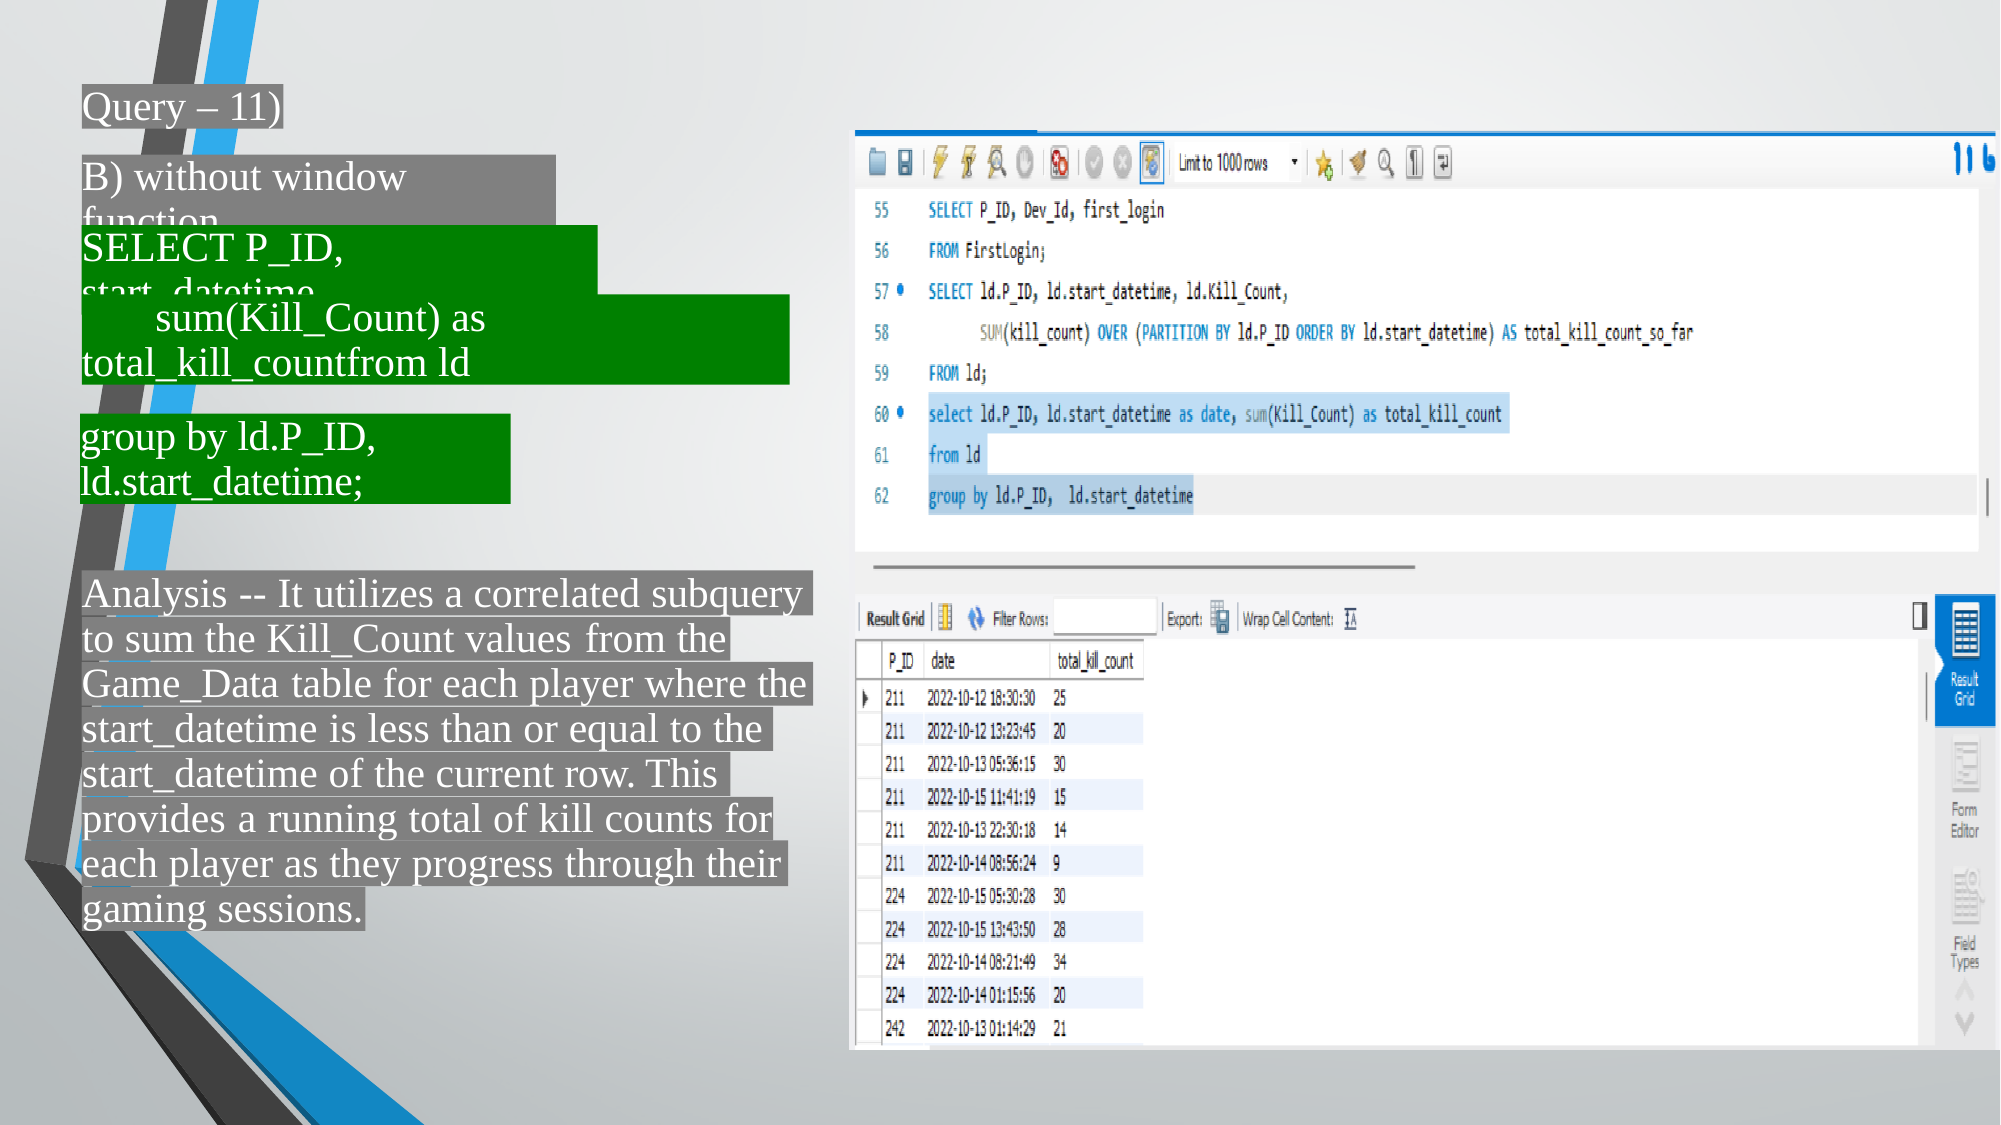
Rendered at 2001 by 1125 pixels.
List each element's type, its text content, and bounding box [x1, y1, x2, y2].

text_box SELECT P_ID, start_datetime, [81, 225, 598, 294]
text_box start_datetime is less than or equal to the [81, 706, 774, 751]
text_box Analysis -- It utilizes a correlated subquery [81, 570, 814, 616]
picture [849, 130, 2000, 1051]
text_box to sum the Kill_Count values from the [81, 616, 731, 661]
text_box sum(Kill_Count) as total_kill_countfrom ld [81, 294, 790, 385]
text_box Query – 11) [81, 84, 284, 129]
text_box start_datetime of the current row. This [81, 751, 731, 796]
text_box gaming sessions. [81, 886, 366, 931]
text_box provides a running total of kill counts for [81, 796, 774, 840]
text_box B) without window function [81, 154, 556, 225]
text_box each player as they progress through their [81, 840, 789, 887]
text_box Game_Data table for each player where the [81, 661, 814, 706]
text_box group by ld.P_ID, ld.start_datetime; [80, 413, 511, 504]
